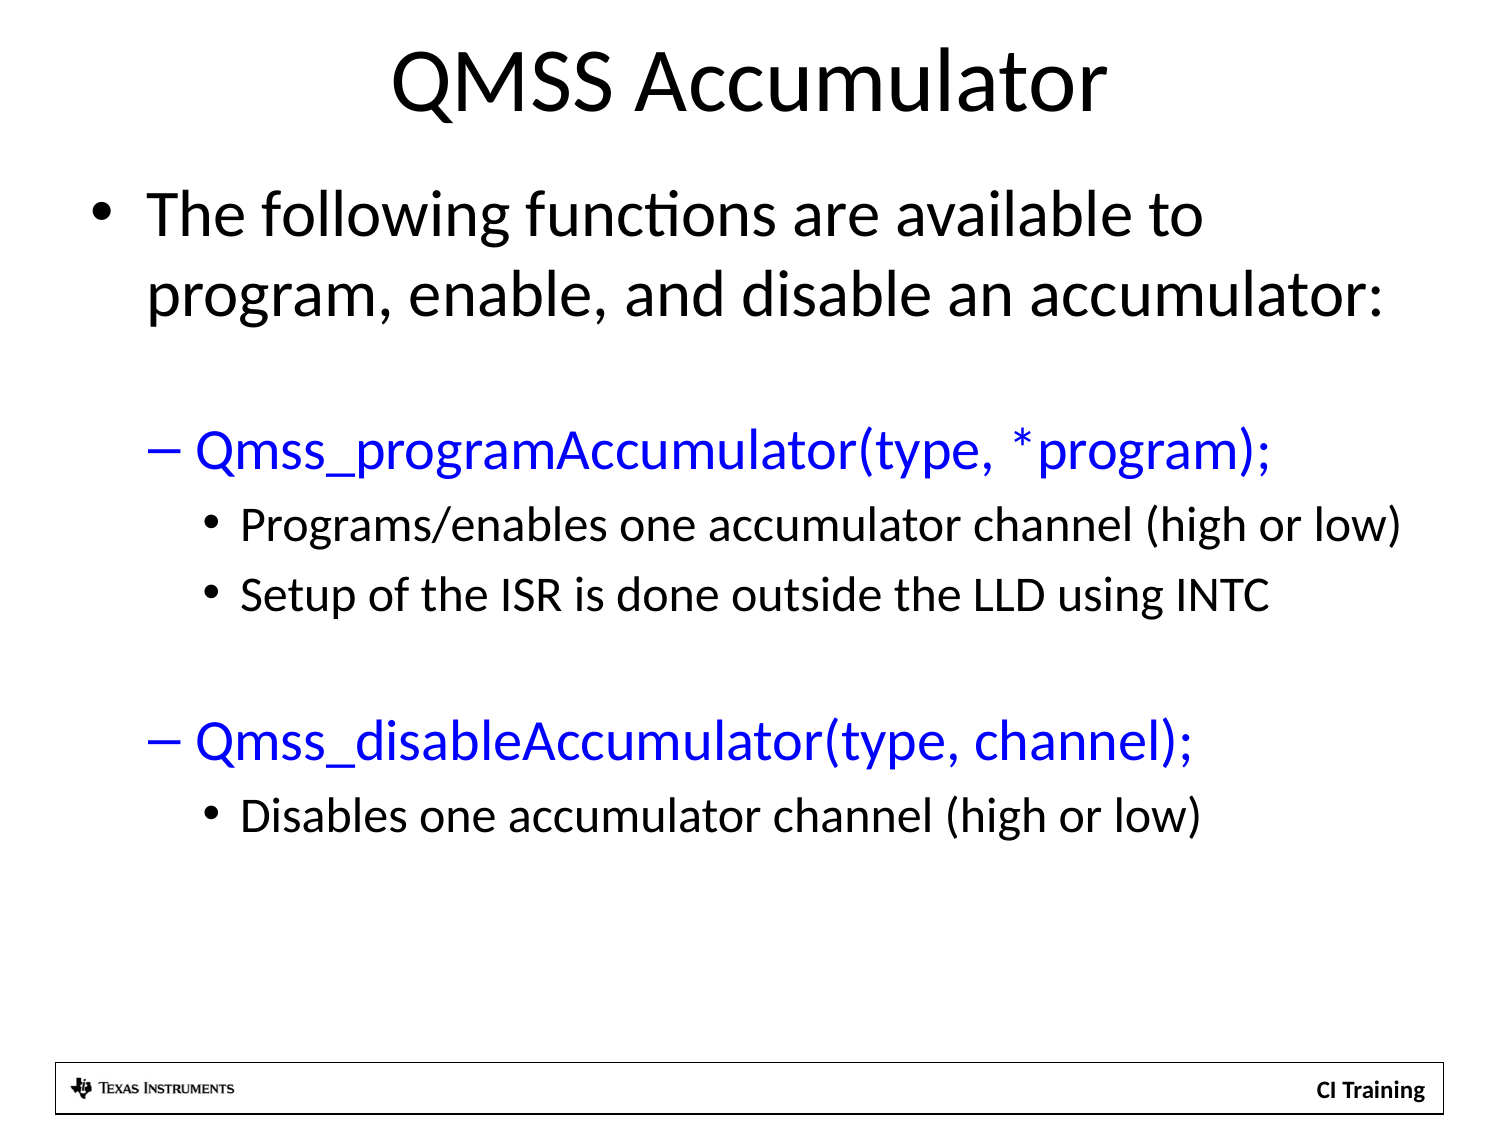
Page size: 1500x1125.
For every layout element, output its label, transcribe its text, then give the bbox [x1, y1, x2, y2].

picture [59, 1066, 245, 1110]
list The following functions are available to program, enable, and disable an accumulator: Qmss_programAccumulator(type, *program); Programs/enables one accumulator channel (high or low) Setup of the ISR is done outside the LLD using INTC Qmss_disableAccumulator(type, channel); Disables one accumulator channel (high or low) [74, 162, 1426, 1038]
title QMSS Accumulator [74, 12, 1426, 138]
